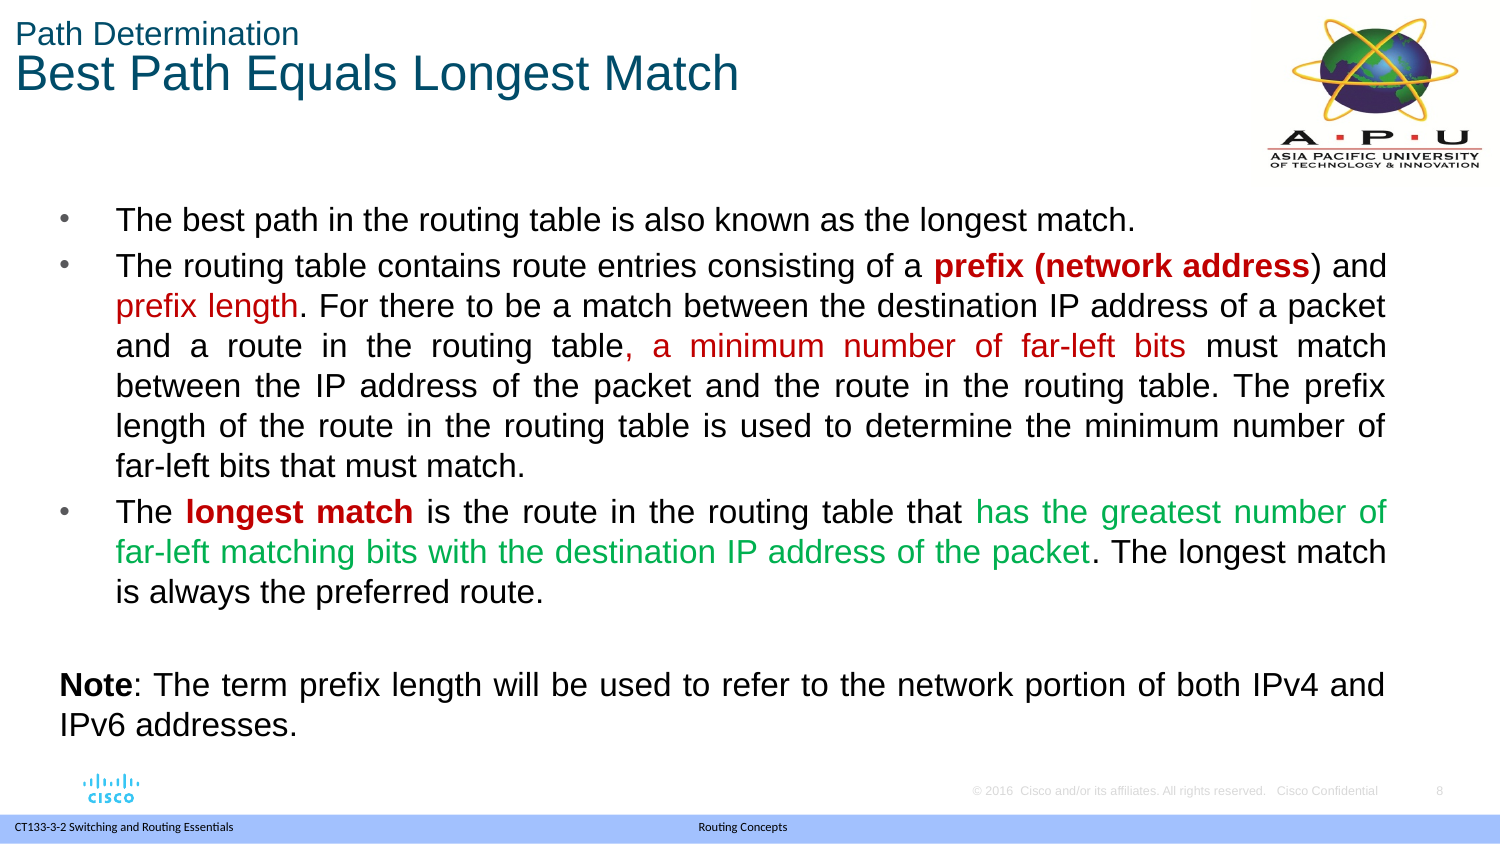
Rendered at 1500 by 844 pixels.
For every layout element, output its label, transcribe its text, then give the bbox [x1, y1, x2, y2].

picture [1251, 0, 1500, 187]
title Path Determination Best Path Equals Longest Match [0, 0, 1369, 121]
list The best path in the routing table is also known as the longest match. The routing table contains route entries consisting of a prefix (network address) and prefix length. For there to be a match between the destination IP address of a packet and a route in the routing table, a minimum number of far-left bits must match between the IP address of the packet and the route in the routing table. The prefix length of the route in the routing table is used to determine the minimum number of far-left bits that must match. The longest match is the route in the routing table that has the greatest number of far-left matching bits with the destination IP address of the packet. The longest match is always the preferred route. Note: The term prefix length will be used to refer to the network portion of both IPv4 and IPv6 addresses. [44, 190, 1403, 796]
